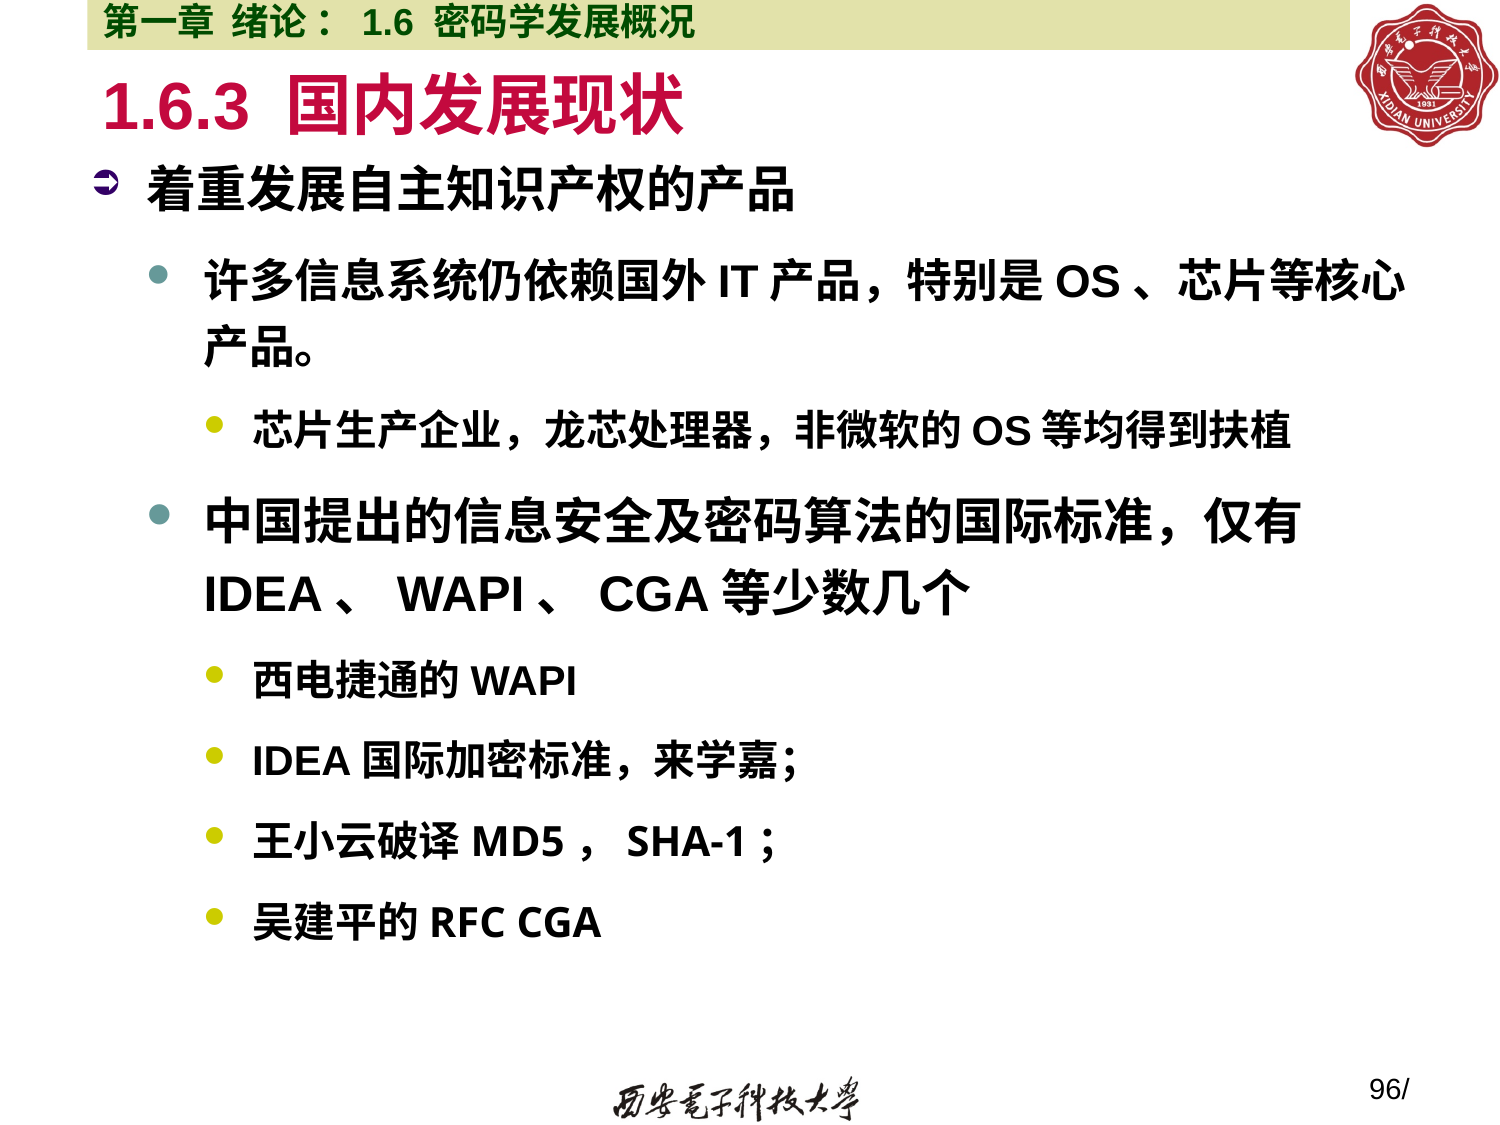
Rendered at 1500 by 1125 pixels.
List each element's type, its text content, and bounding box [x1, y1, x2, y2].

picture [1350, 0, 1500, 150]
slide_number 96/ [1074, 1062, 1426, 1113]
title 1.6.3 国内发展现状 [87, 62, 1351, 137]
list 着重发展自主知识产权的产品 许多信息系统仍依赖国外IT产品，特别是OS、芯片等核心产品。 芯片生产企业，龙芯处理器，非微软的OS等均得到扶植 中国提出的信息安全及密码算法的国际标准，仅有IDEA、WAPI、CGA等少数几个 西电捷通的WAPI IDEA国际加密标准，来学嘉； 王小云破译MD5，SHA-1； 吴建平的RFC CGA [74, 137, 1463, 1088]
picture [612, 1088, 863, 1125]
text_box 第一章 绪论 ：1.6 密码学发展概况 [87, 0, 1350, 50]
